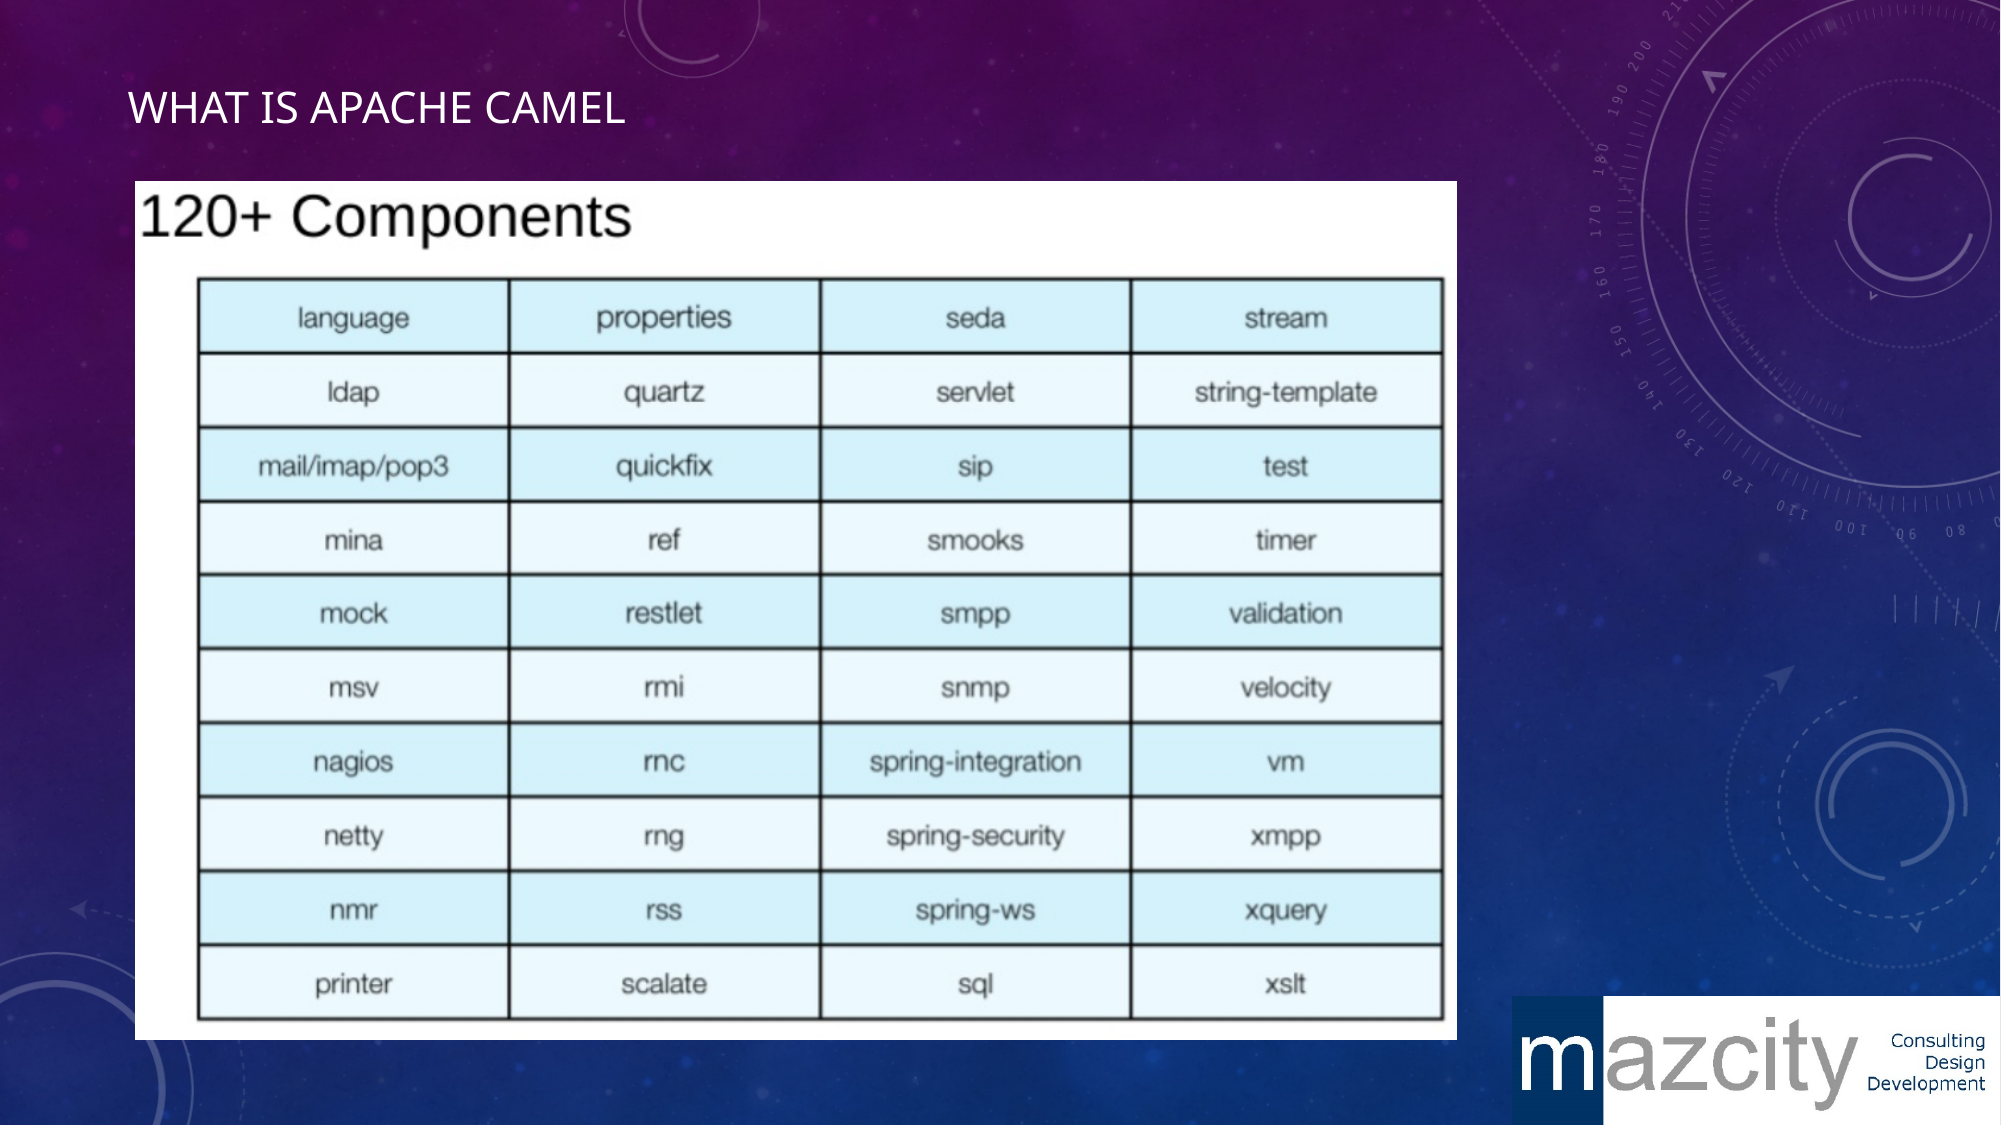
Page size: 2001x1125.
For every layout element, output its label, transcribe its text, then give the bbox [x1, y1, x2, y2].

picture [0, 0, 2001, 1125]
title What is Apache Camel [112, 71, 1775, 140]
